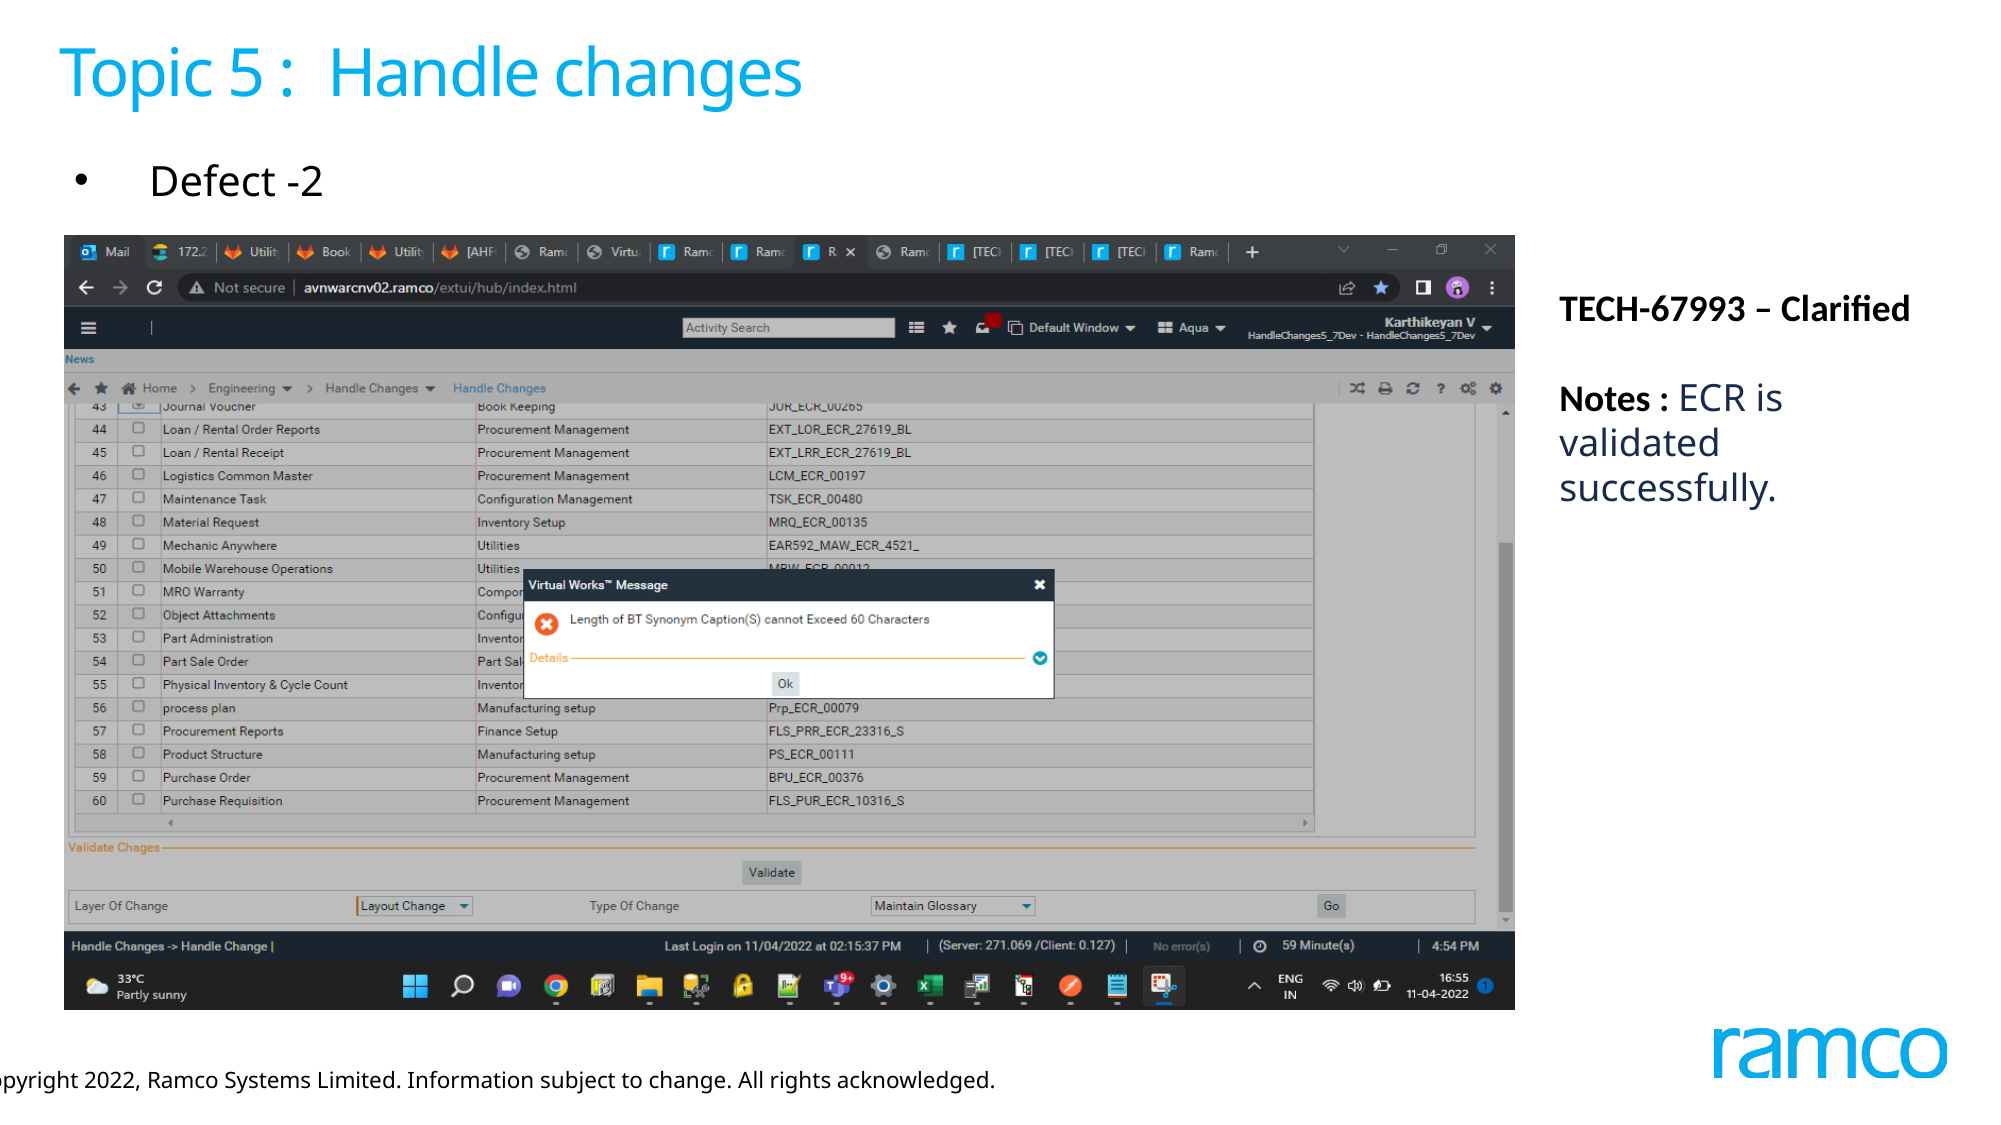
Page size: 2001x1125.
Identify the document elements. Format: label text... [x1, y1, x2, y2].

picture [63, 234, 1515, 1010]
title Topic 5 : Handle changes [44, 25, 1703, 130]
text_box TECH-67993 – Clarified Notes : ECR is validated successfully. [1544, 276, 1936, 517]
text_box Defect -2 [44, 130, 1943, 229]
